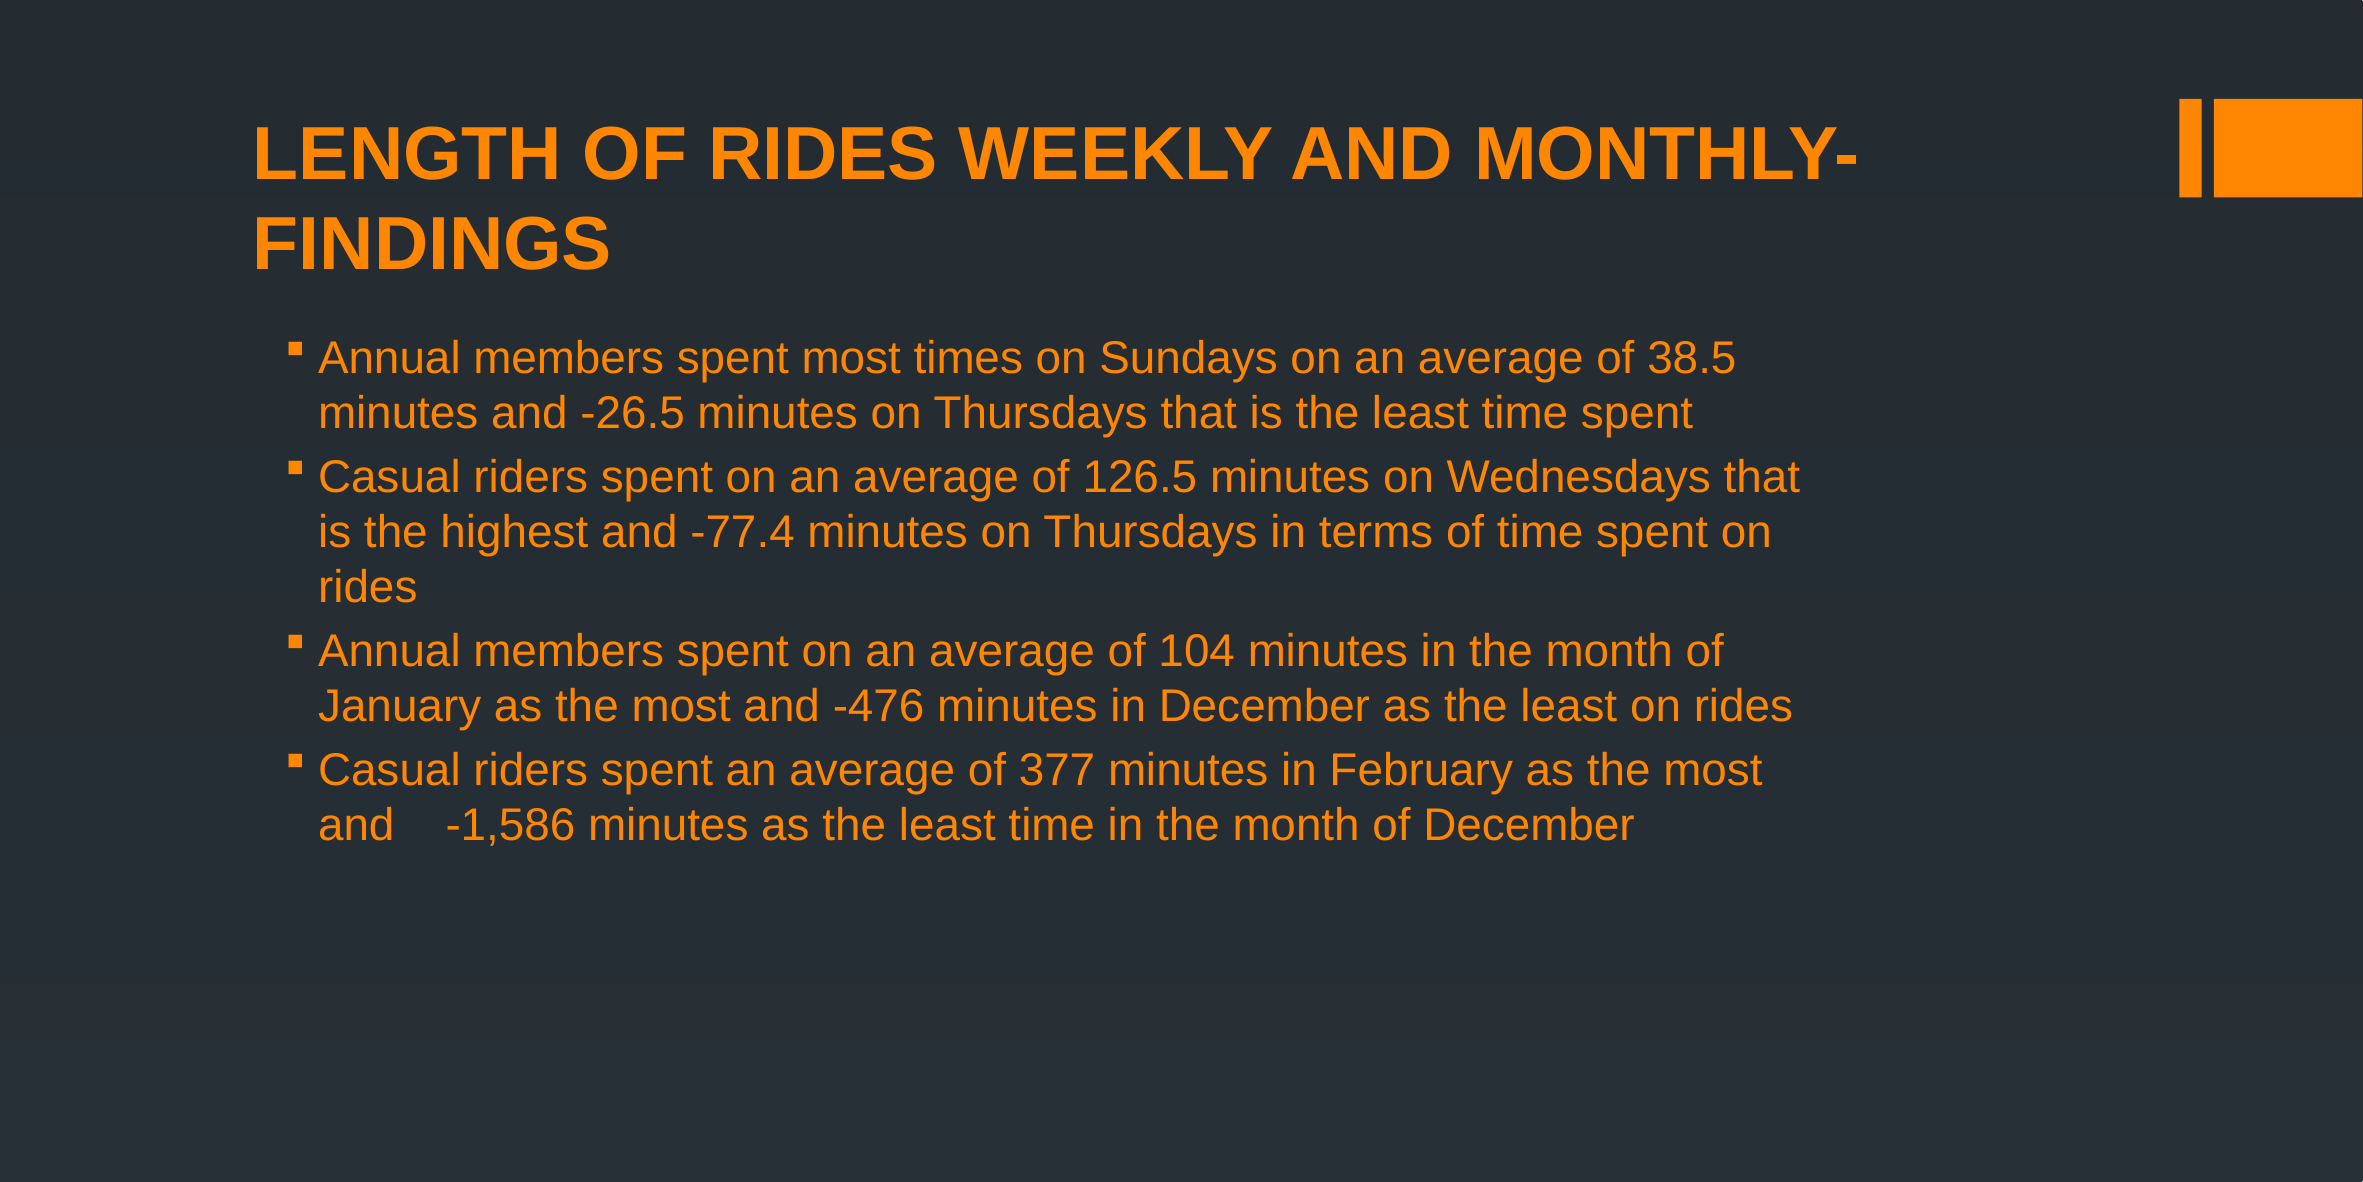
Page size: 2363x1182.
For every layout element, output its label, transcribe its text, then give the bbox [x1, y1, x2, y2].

list Annual members spent most times on Sundays on an average of 38.5 minutes and -26.5 minutes on Thursdays that is the least time spent Casual riders spent on an average of 126.5 minutes on Wednesdays that is the highest and -77.4 minutes on Thursdays in terms of time spent on rides Annual members spent on an average of 104 minutes in the month of January as the most and -476 minutes in December as the least on rides Casual riders spent an average of 377 minutes in February as the most and -1,586 minutes as the least time in the month of December [259, 318, 1831, 1111]
title LENGTH OF RIDES WEEKLY AND MONTHLY- FINDINGS [236, 94, 2127, 294]
